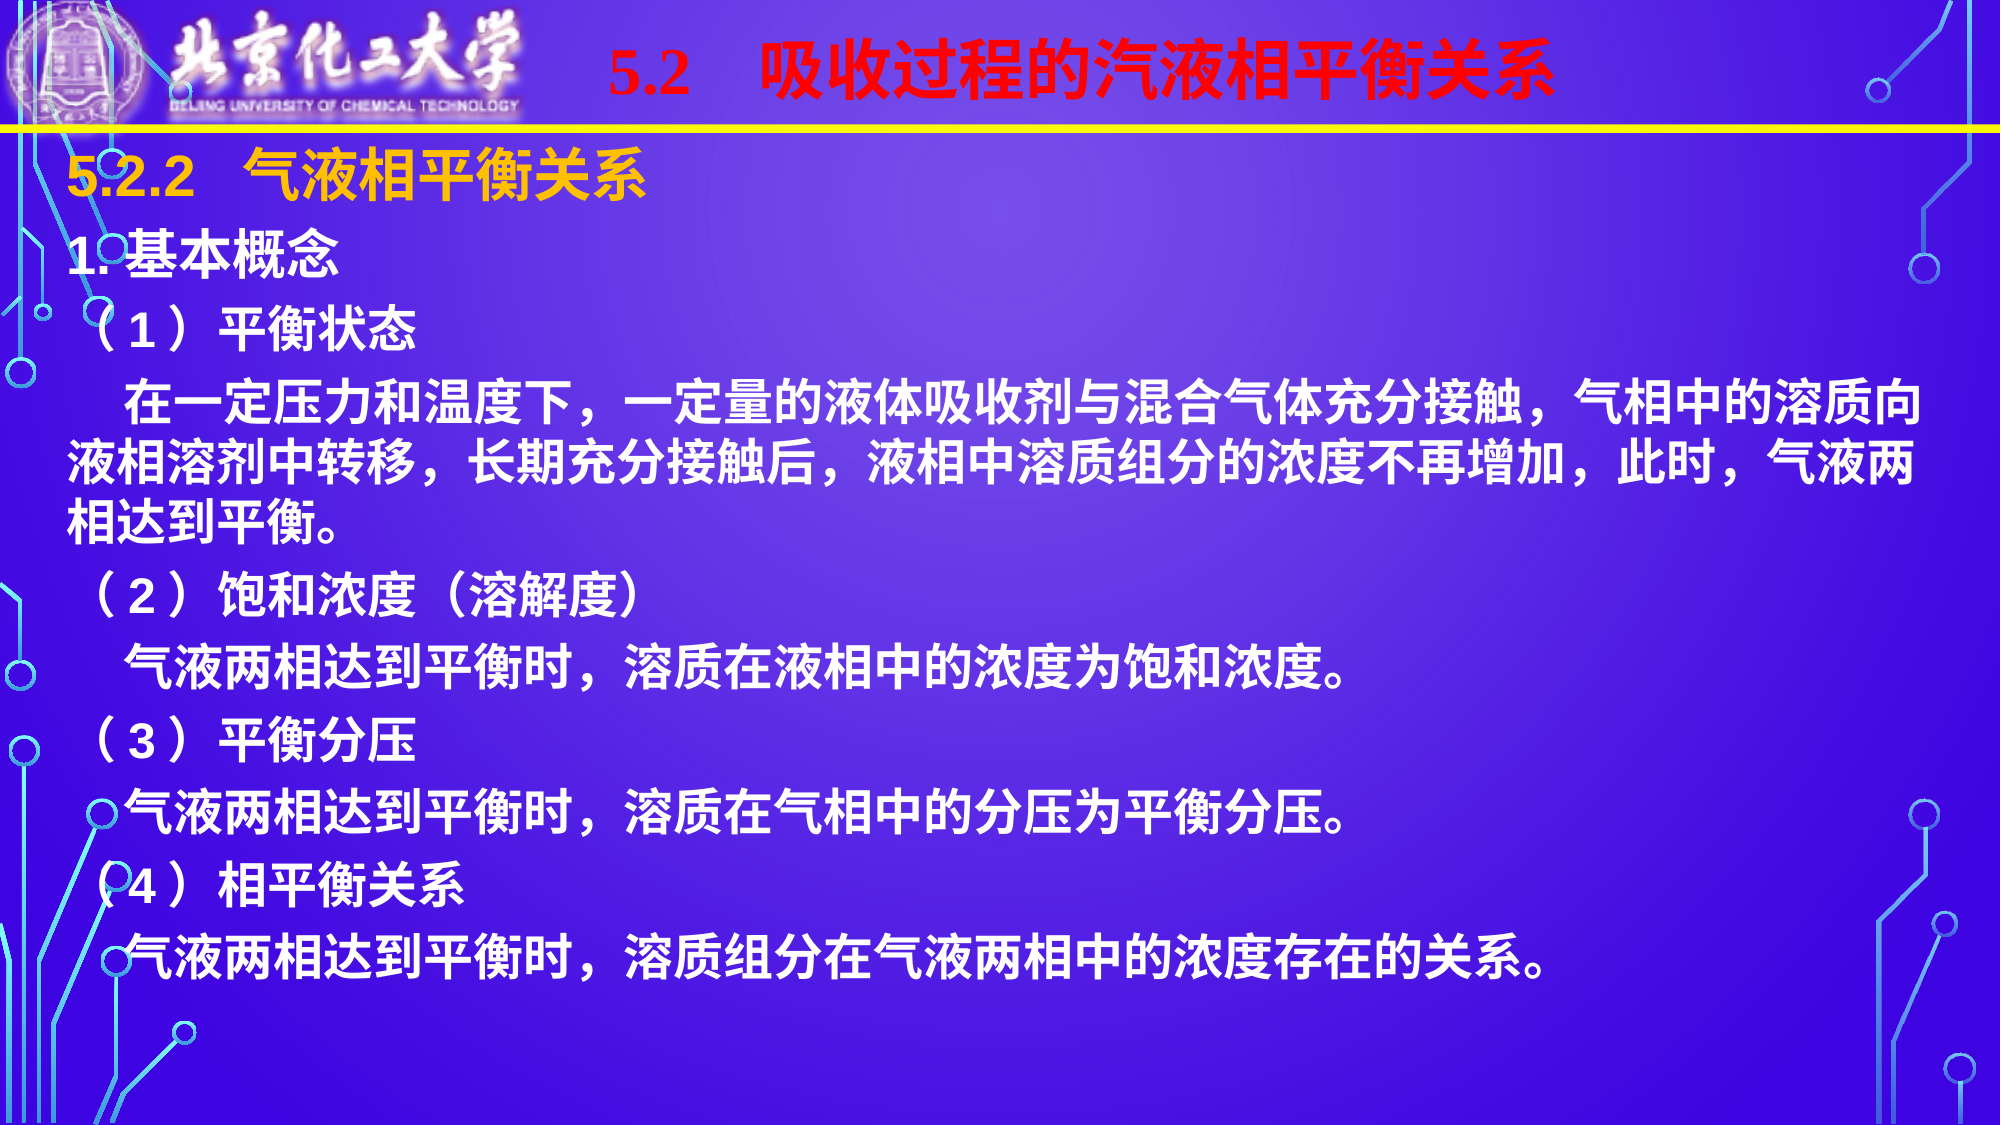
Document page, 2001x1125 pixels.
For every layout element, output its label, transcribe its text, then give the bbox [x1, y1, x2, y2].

text_box 5.2 吸收过程的汽液相平衡关系 [593, 20, 1595, 116]
picture [5, 0, 531, 124]
